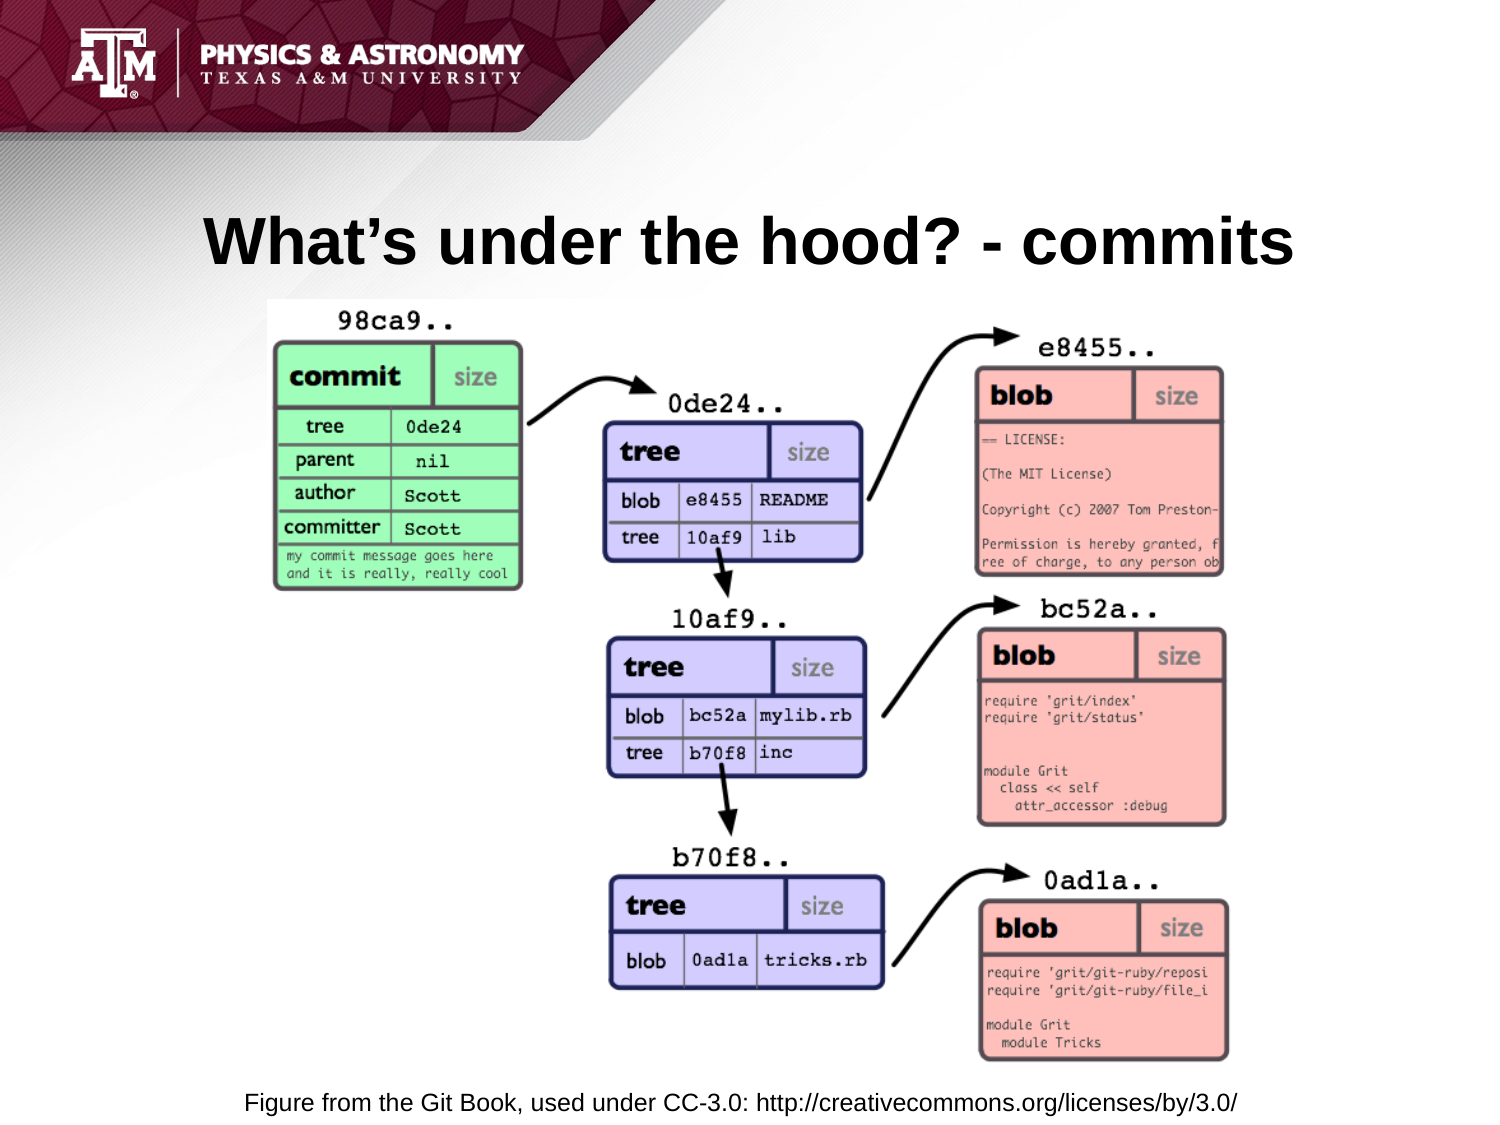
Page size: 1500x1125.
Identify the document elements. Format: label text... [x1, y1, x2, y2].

picture [0, 0, 1500, 1125]
text_box Figure from the Git Book, used under CC-3.0: http://creativecommons.org/licenses/by/3.0/ [229, 1079, 1271, 1125]
title What’s under the hood? - commits [75, 172, 1425, 304]
